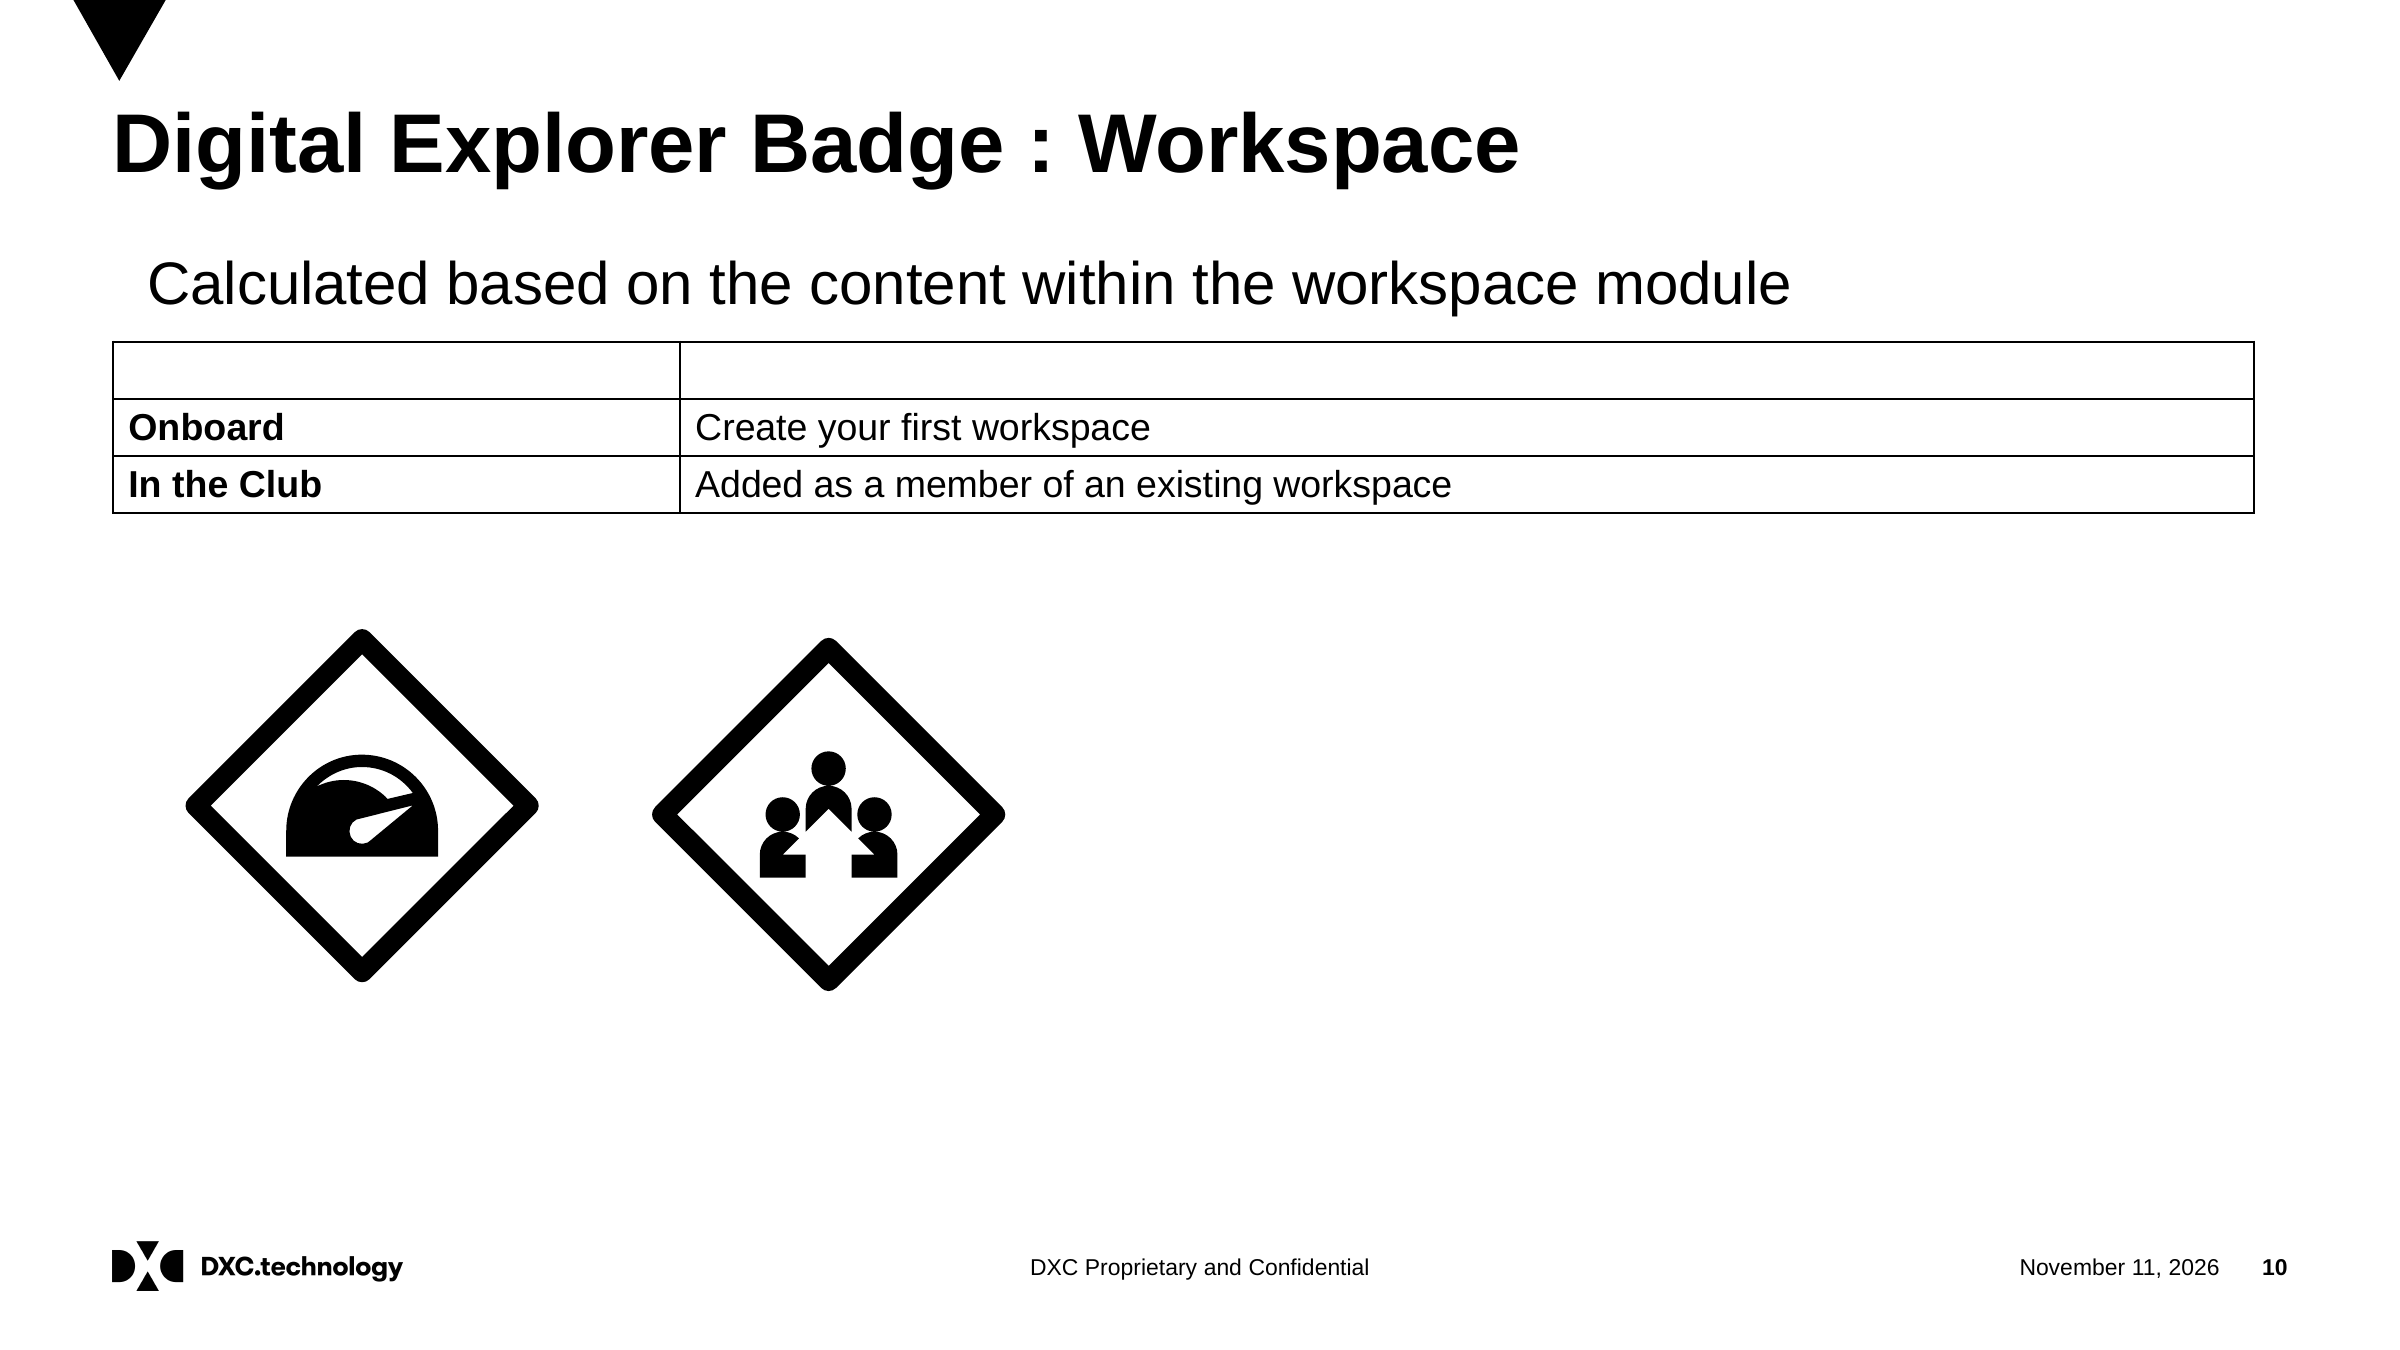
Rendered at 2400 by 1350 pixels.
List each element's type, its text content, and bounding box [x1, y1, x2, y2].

table_cell In the Club [114, 457, 679, 512]
table_cell Create your first workspace [681, 400, 2253, 455]
text_box [662, 648, 995, 981]
table_cell Onboard [114, 400, 679, 455]
title Digital Explorer Badge : Workspace [112, 104, 2288, 338]
text_box [195, 639, 529, 972]
text_box [286, 754, 439, 857]
text_box [851, 797, 898, 878]
text_box [759, 797, 806, 878]
table_cell Added as a member of an existing workspace [681, 457, 2253, 512]
table_header [114, 343, 679, 398]
table_header [681, 343, 2253, 398]
text_box Calculated based on the content within the workspace module [132, 237, 1808, 324]
text_box [805, 751, 852, 832]
